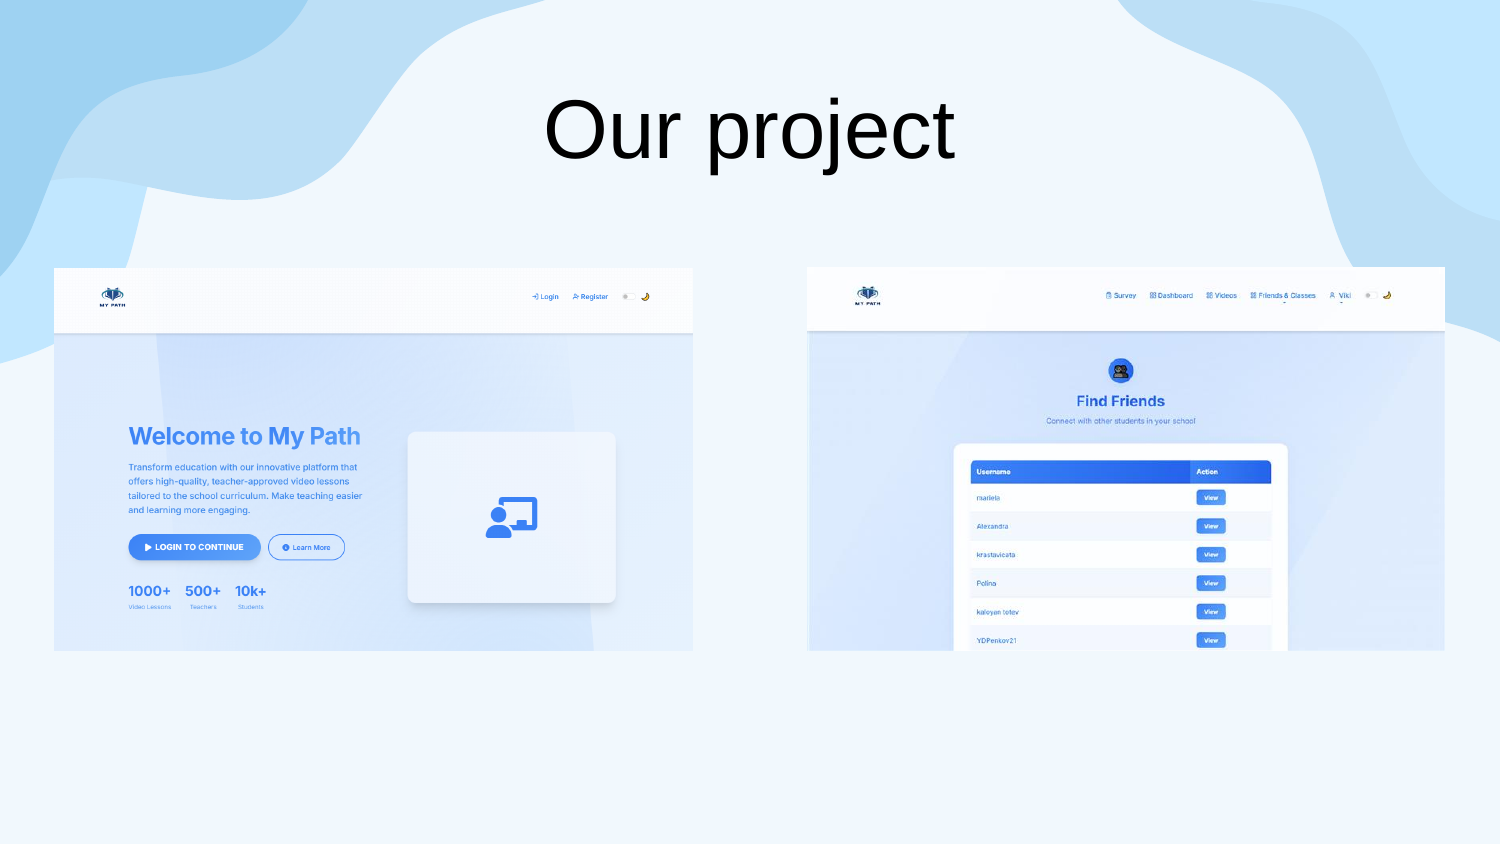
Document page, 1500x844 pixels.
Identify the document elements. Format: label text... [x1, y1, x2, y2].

picture [807, 266, 1446, 651]
text_box Our project [529, 67, 971, 183]
picture [54, 267, 693, 651]
